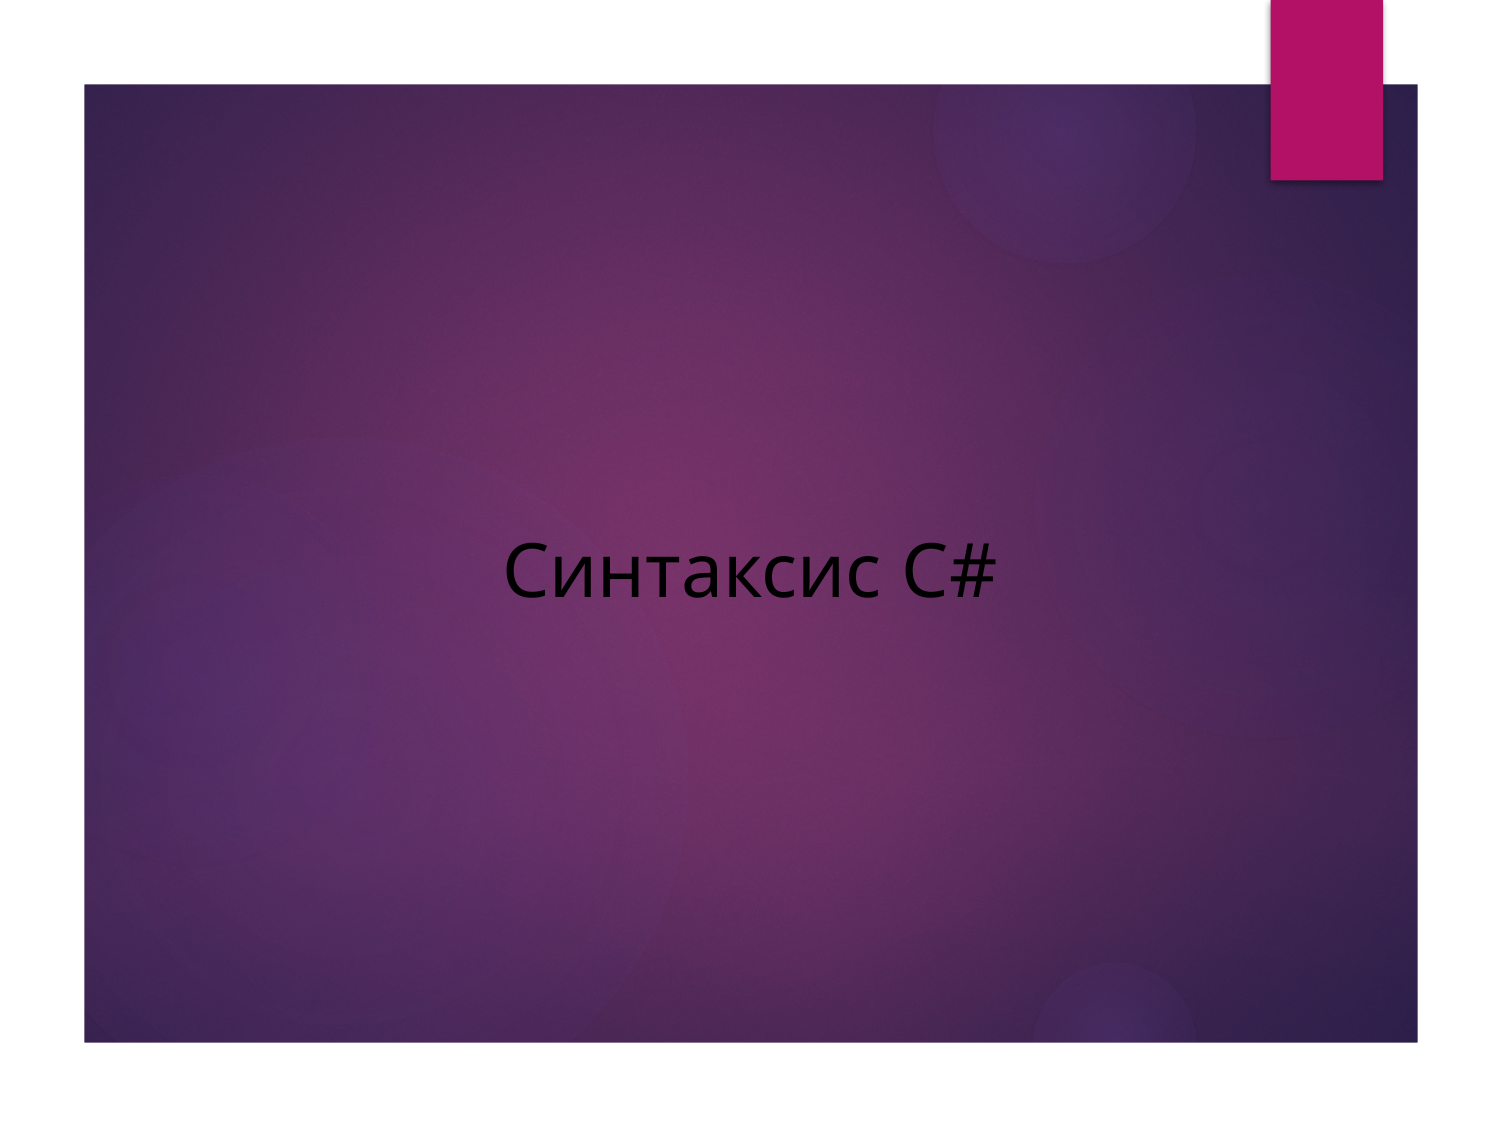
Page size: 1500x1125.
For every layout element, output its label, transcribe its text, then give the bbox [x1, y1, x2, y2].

text_box Синтаксис C# [88, 515, 1412, 621]
